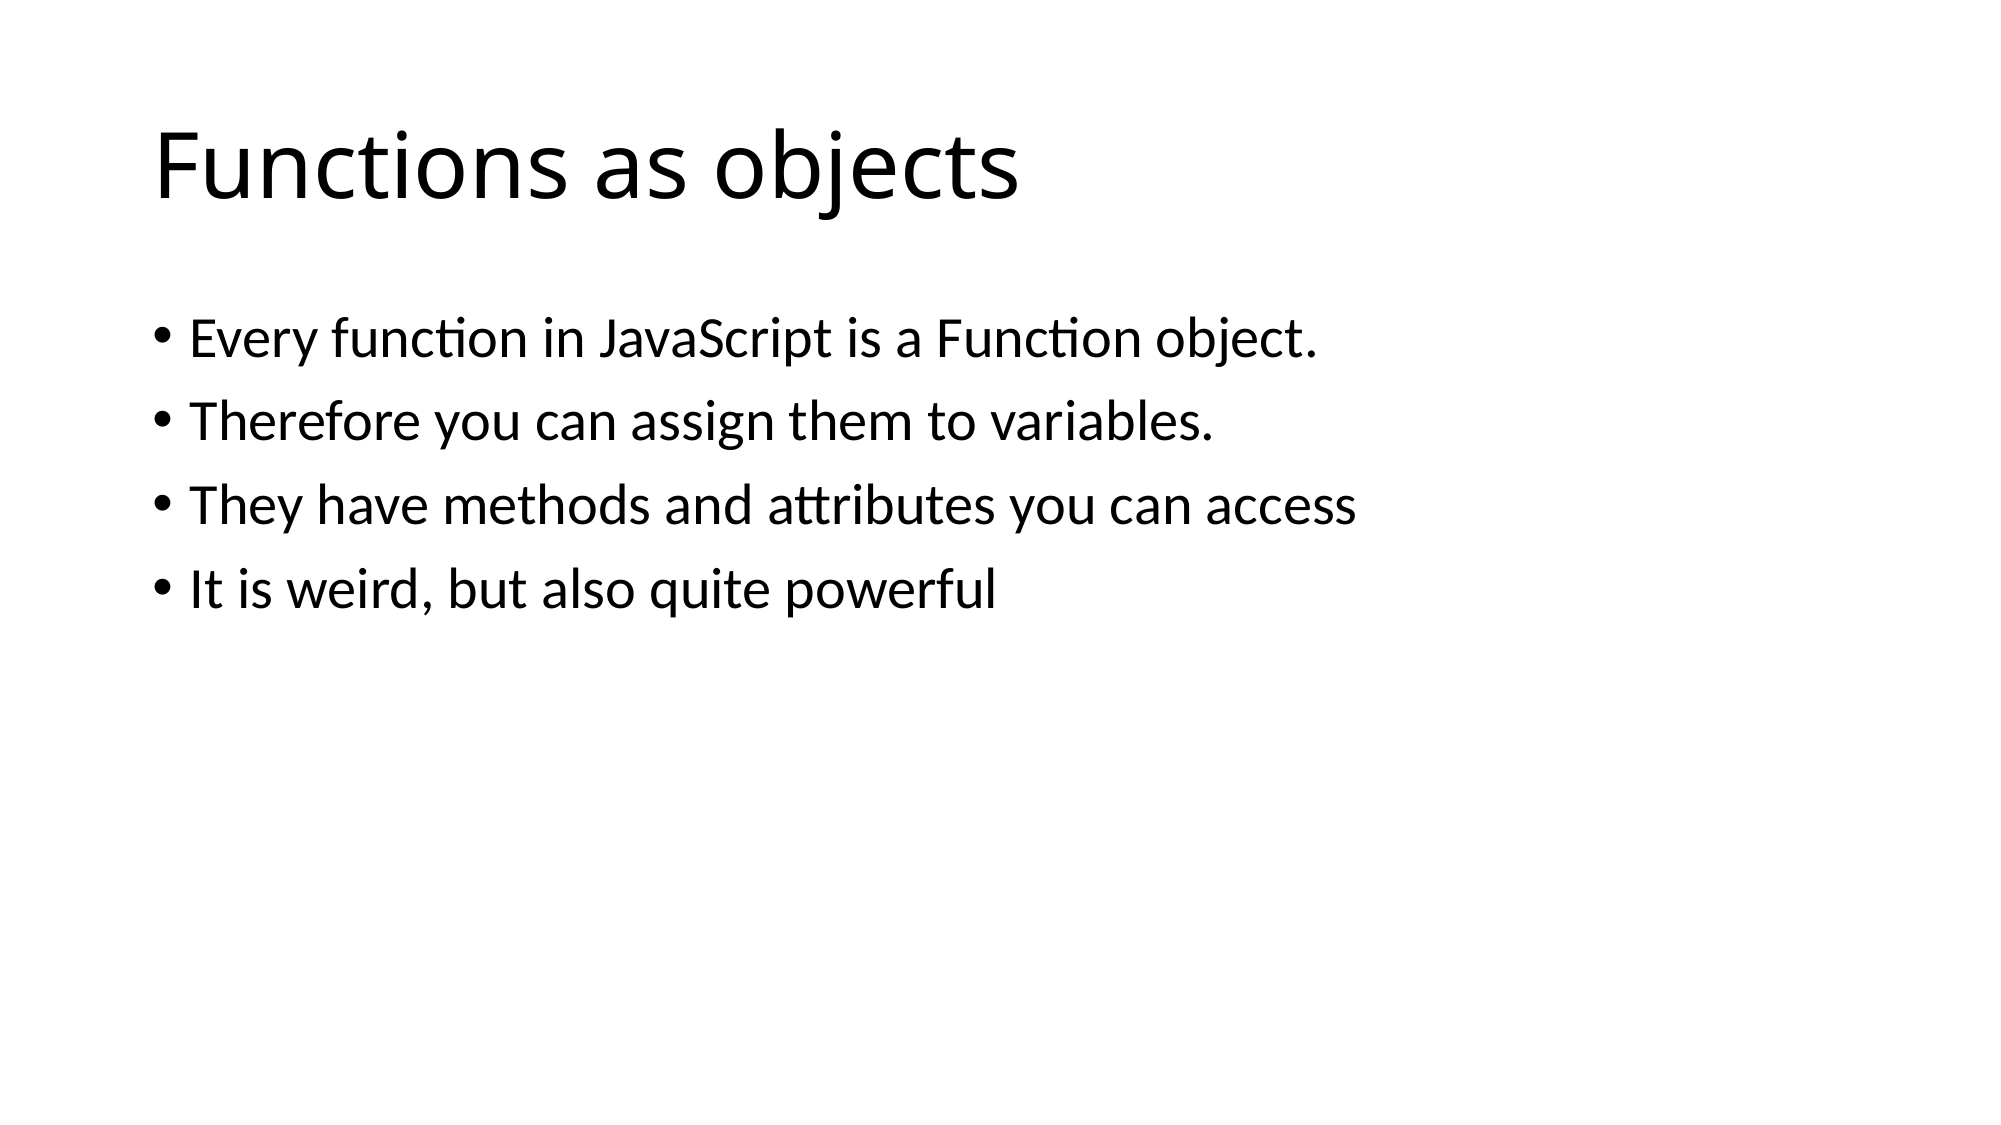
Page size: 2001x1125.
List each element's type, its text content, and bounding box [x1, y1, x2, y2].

title Functions as objects [137, 59, 1863, 278]
list Every function in JavaScript is a Function object. Therefore you can assign them to variables. They have methods and attributes you can access It is weird, but also quite powerful [137, 299, 1808, 1047]
